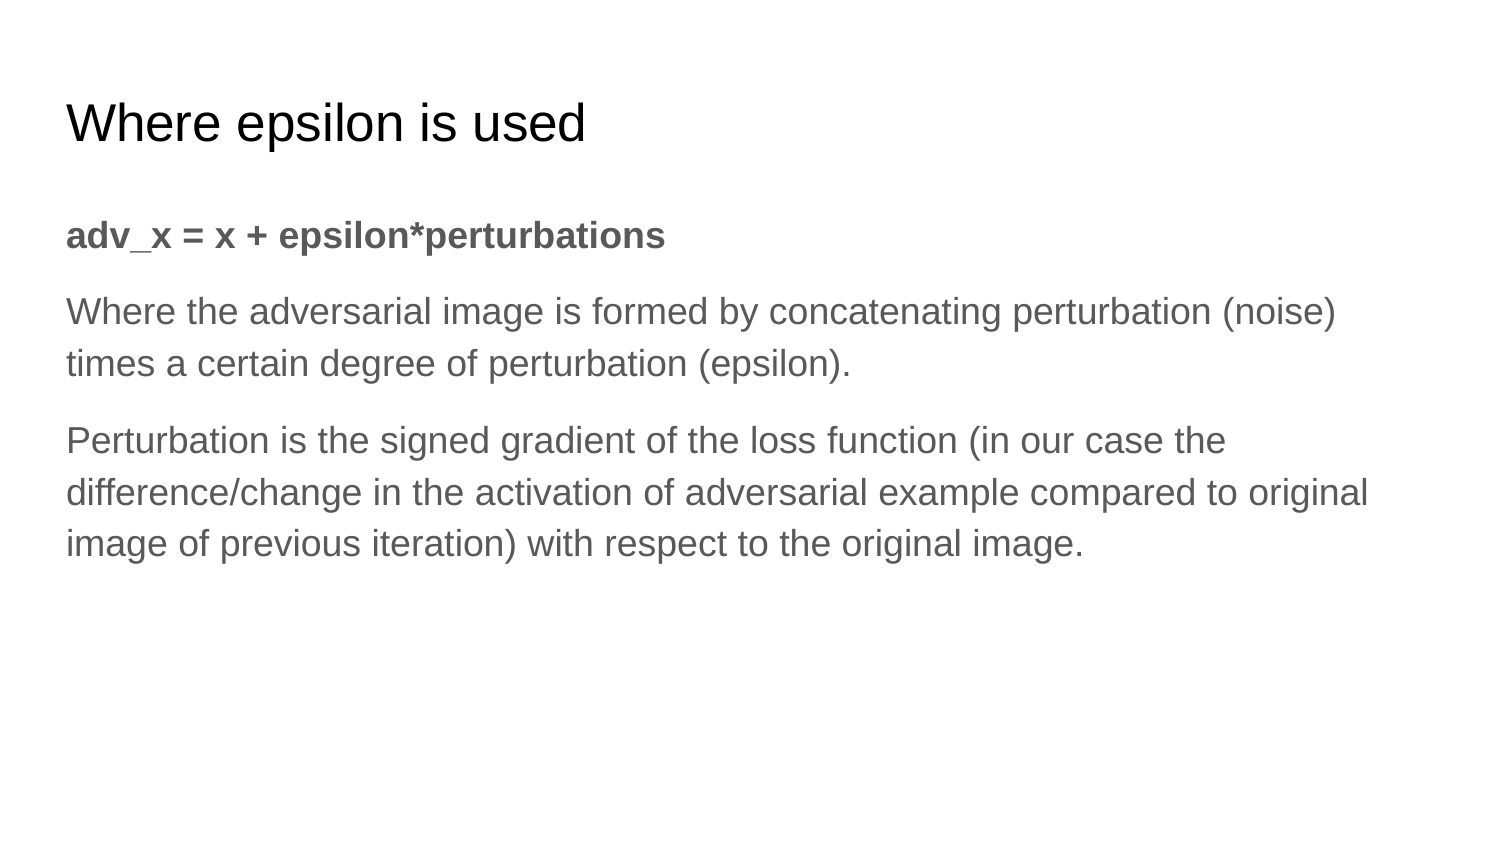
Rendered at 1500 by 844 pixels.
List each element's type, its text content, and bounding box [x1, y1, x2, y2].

list adv_x = x + epsilon*perturbations Where the adversarial image is formed by concatenating perturbation (noise) times a certain degree of perturbation (epsilon). Perturbation is the signed gradient of the loss function (in our case the difference/change in the activation of adversarial example compared to original image of previous iteration) with respect to the original image. [51, 189, 1449, 750]
title Where epsilon is used [51, 72, 1449, 167]
